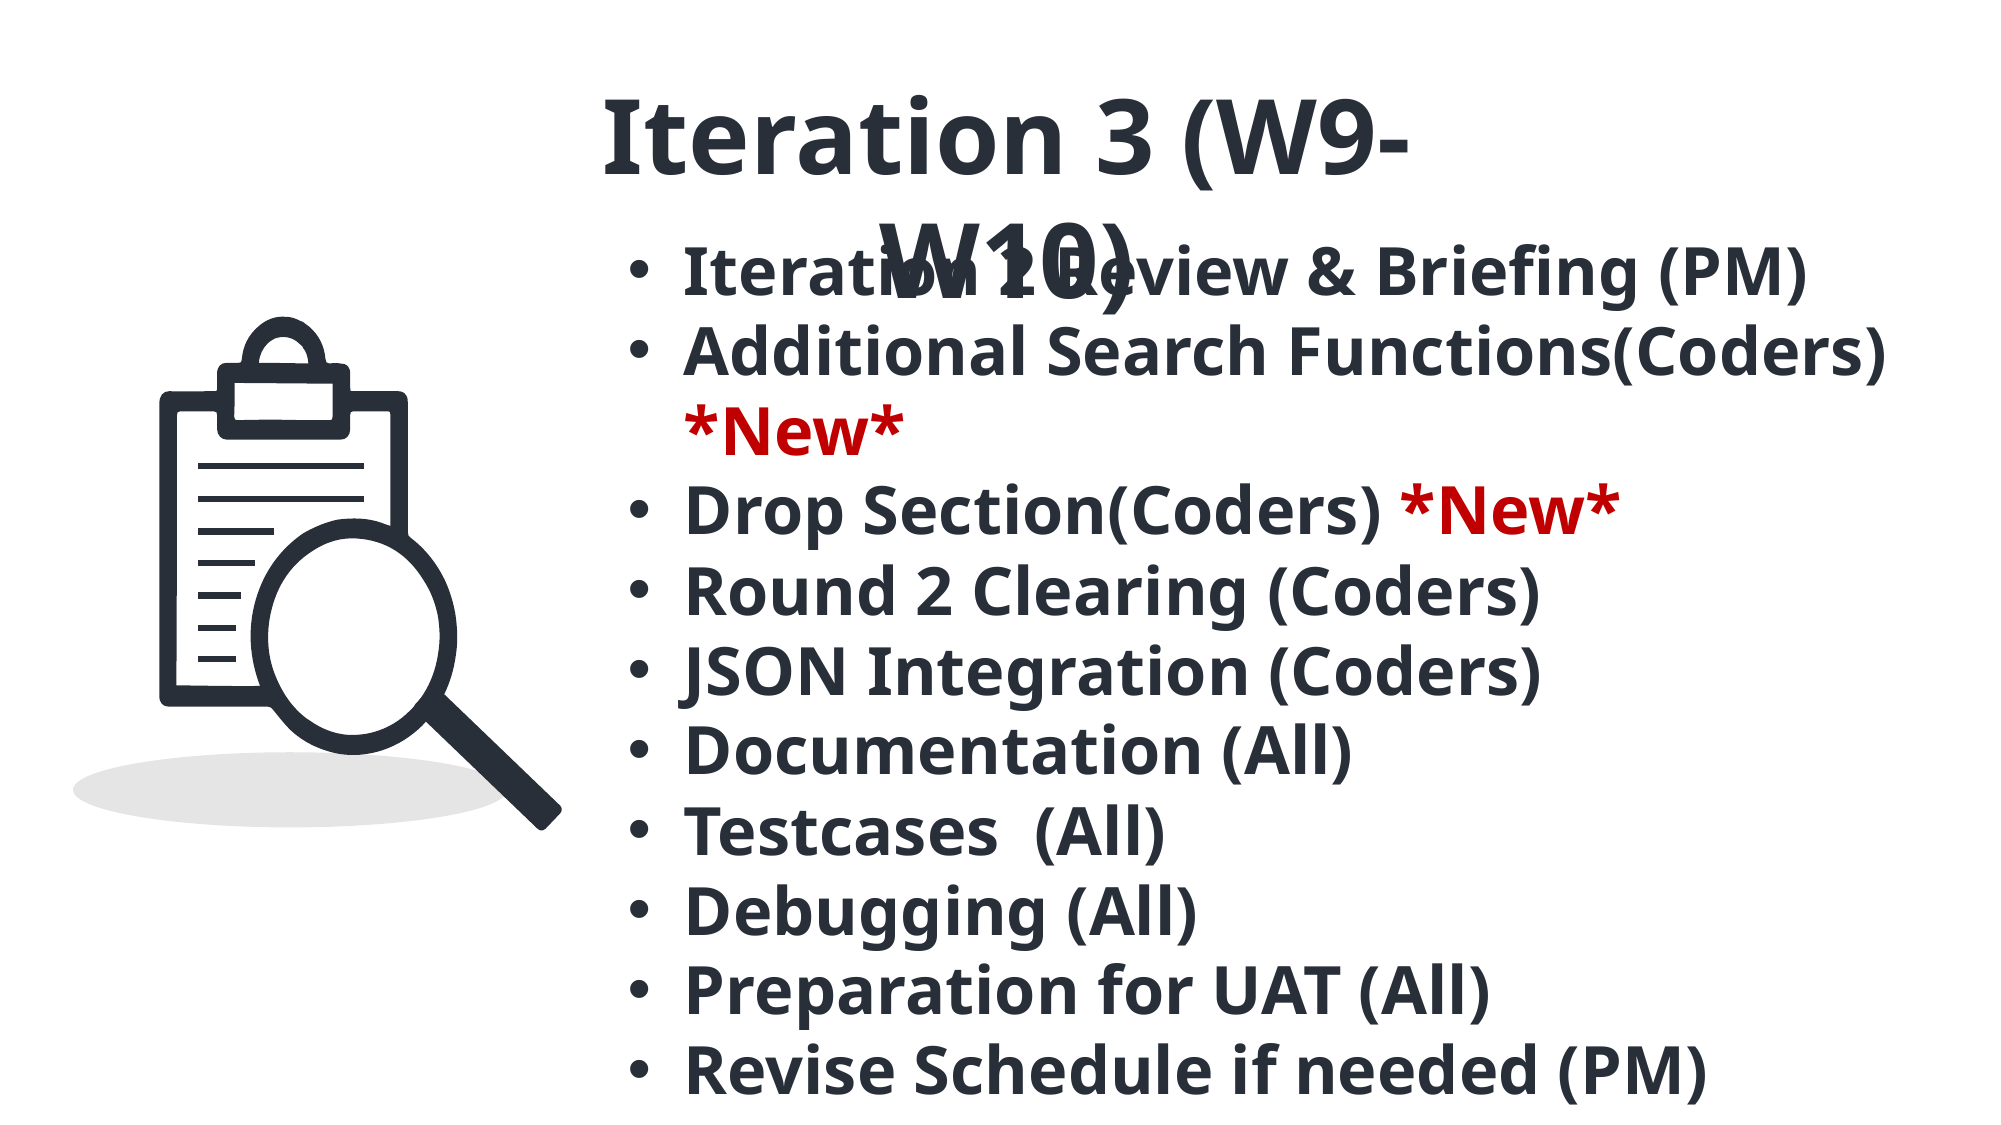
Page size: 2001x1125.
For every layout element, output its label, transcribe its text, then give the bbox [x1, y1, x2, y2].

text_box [159, 315, 578, 775]
text_box Iteration 2 Review & Briefing (PM) Additional Search Functions(Coders) *New* Drop Section(Coders) *New* Round 2 Clearing (Coders) JSON Integration (Coders) Documentation (All) Testcases (All) Debugging (All) Preparation for UAT (All) Revise Schedule if needed (PM) [612, 221, 1937, 1125]
text_box Iteration 3 (W9-W10) [487, 62, 1527, 328]
text_box [71, 758, 504, 829]
